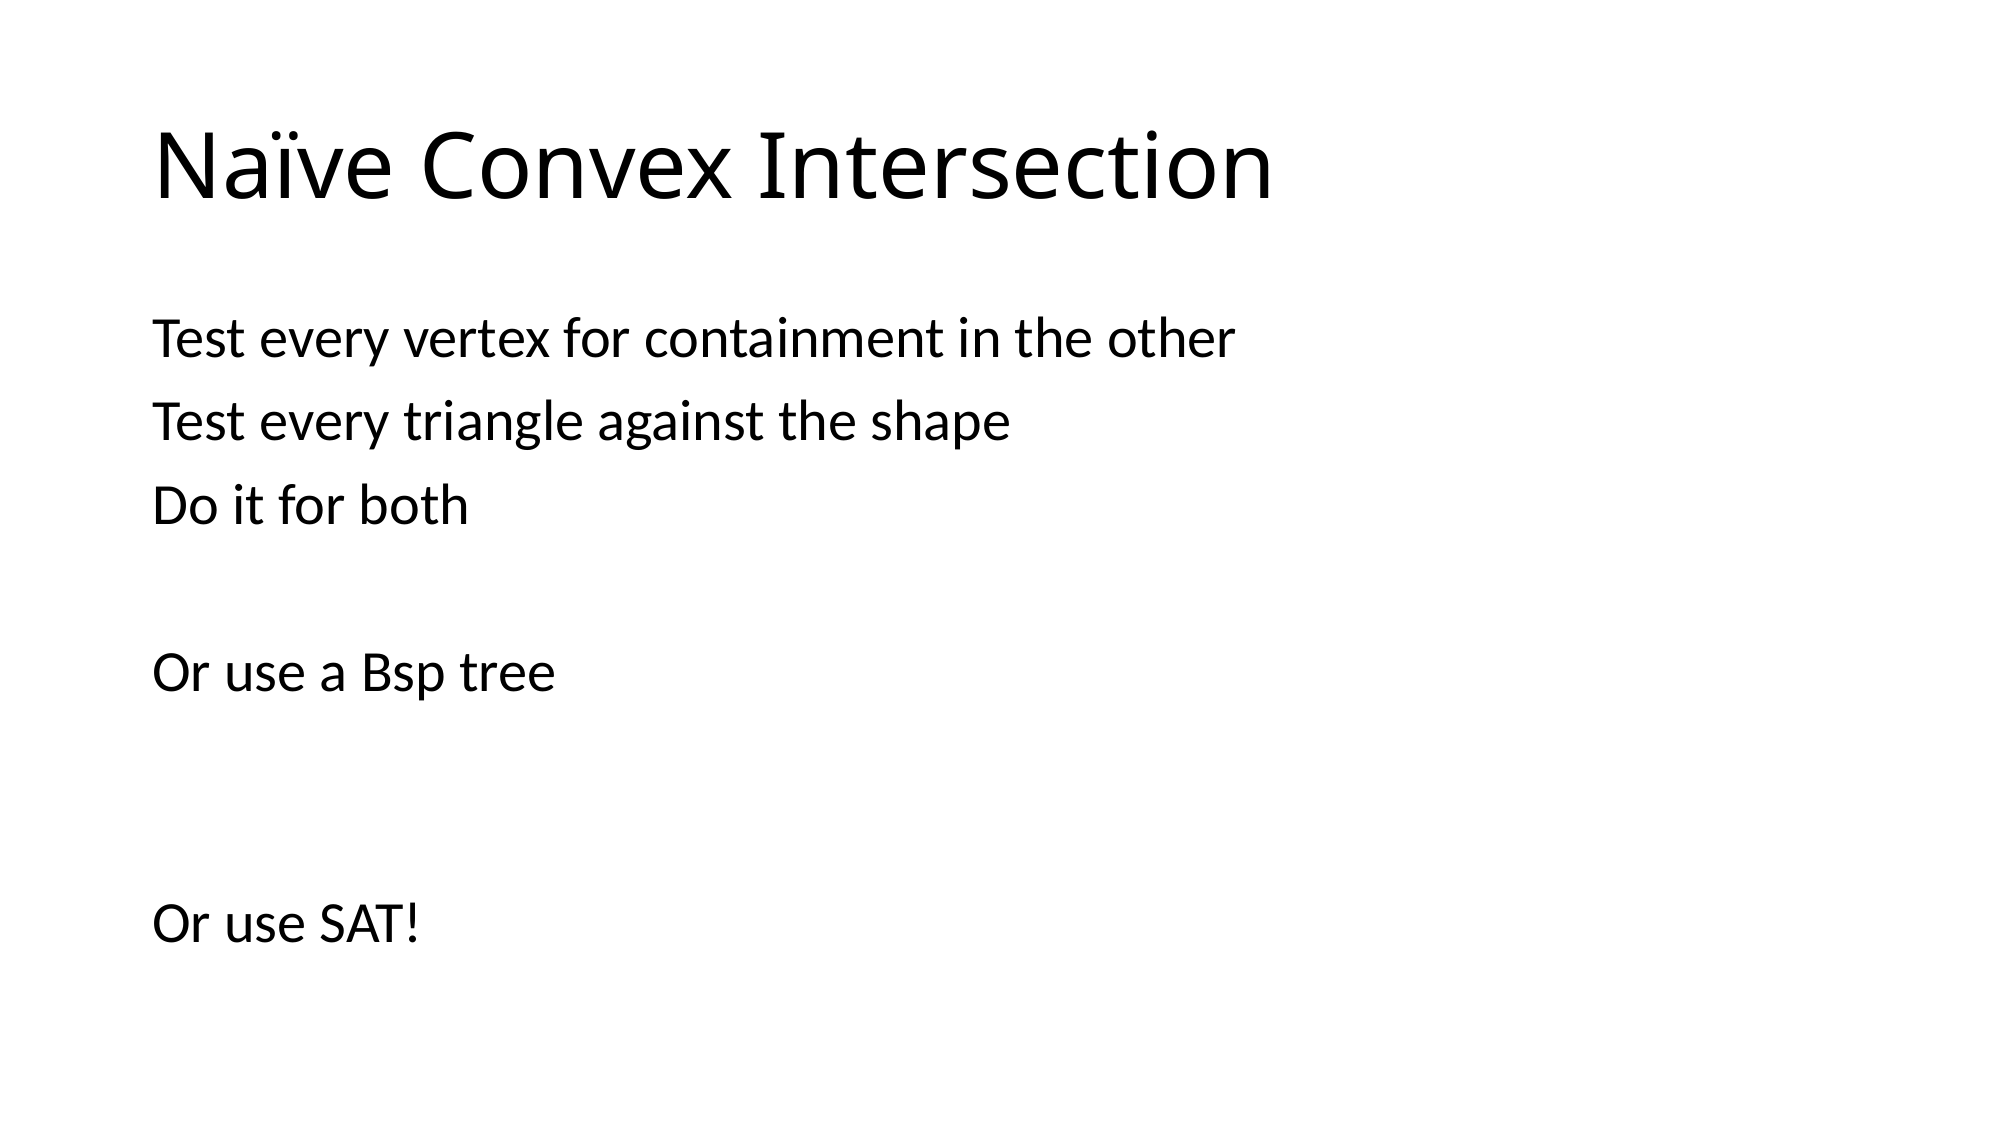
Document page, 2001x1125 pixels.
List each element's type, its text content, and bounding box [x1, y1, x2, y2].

title Naïve Convex Intersection [137, 59, 1863, 278]
list Test every vertex for containment in the other Test every triangle against the shape Do it for both Or use a Bsp tree Or use SAT! [137, 299, 1863, 1014]
